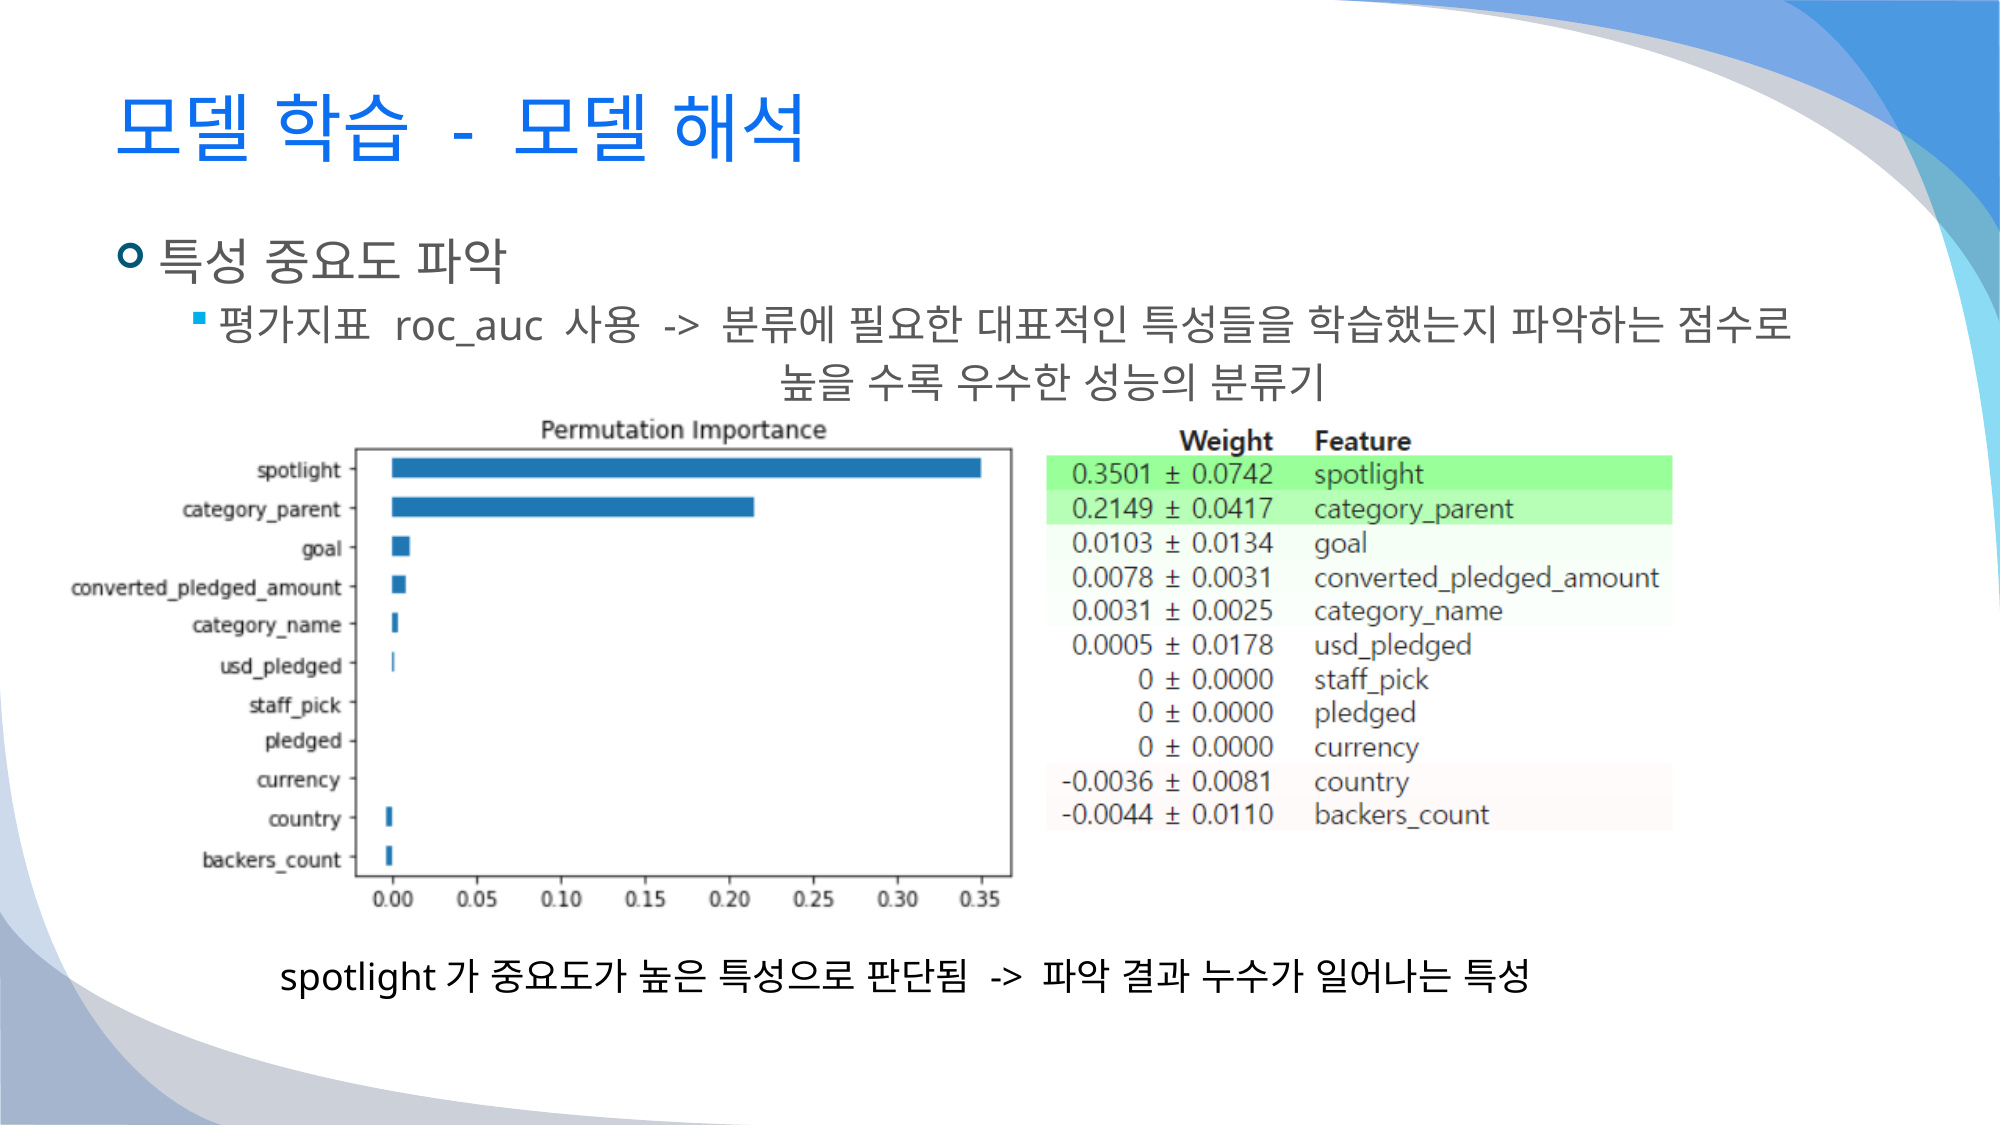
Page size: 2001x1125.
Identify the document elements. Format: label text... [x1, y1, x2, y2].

list 특성 중요도 파악 평가지표 roc_auc 사용 -> 분류에 필요한 대표적인 특성들을 학습했는지 파악하는 점수로 높을 수록 우수한 성능의 분류기 [99, 222, 1900, 1005]
text_box spotlight가 중요도가 높은 특성으로 판단됨 -> 파악 결과 누수가 일어나는 특성 [265, 945, 1581, 1006]
picture [47, 407, 1694, 933]
title 모델 학습 - 모델 해석 [99, 50, 1900, 202]
